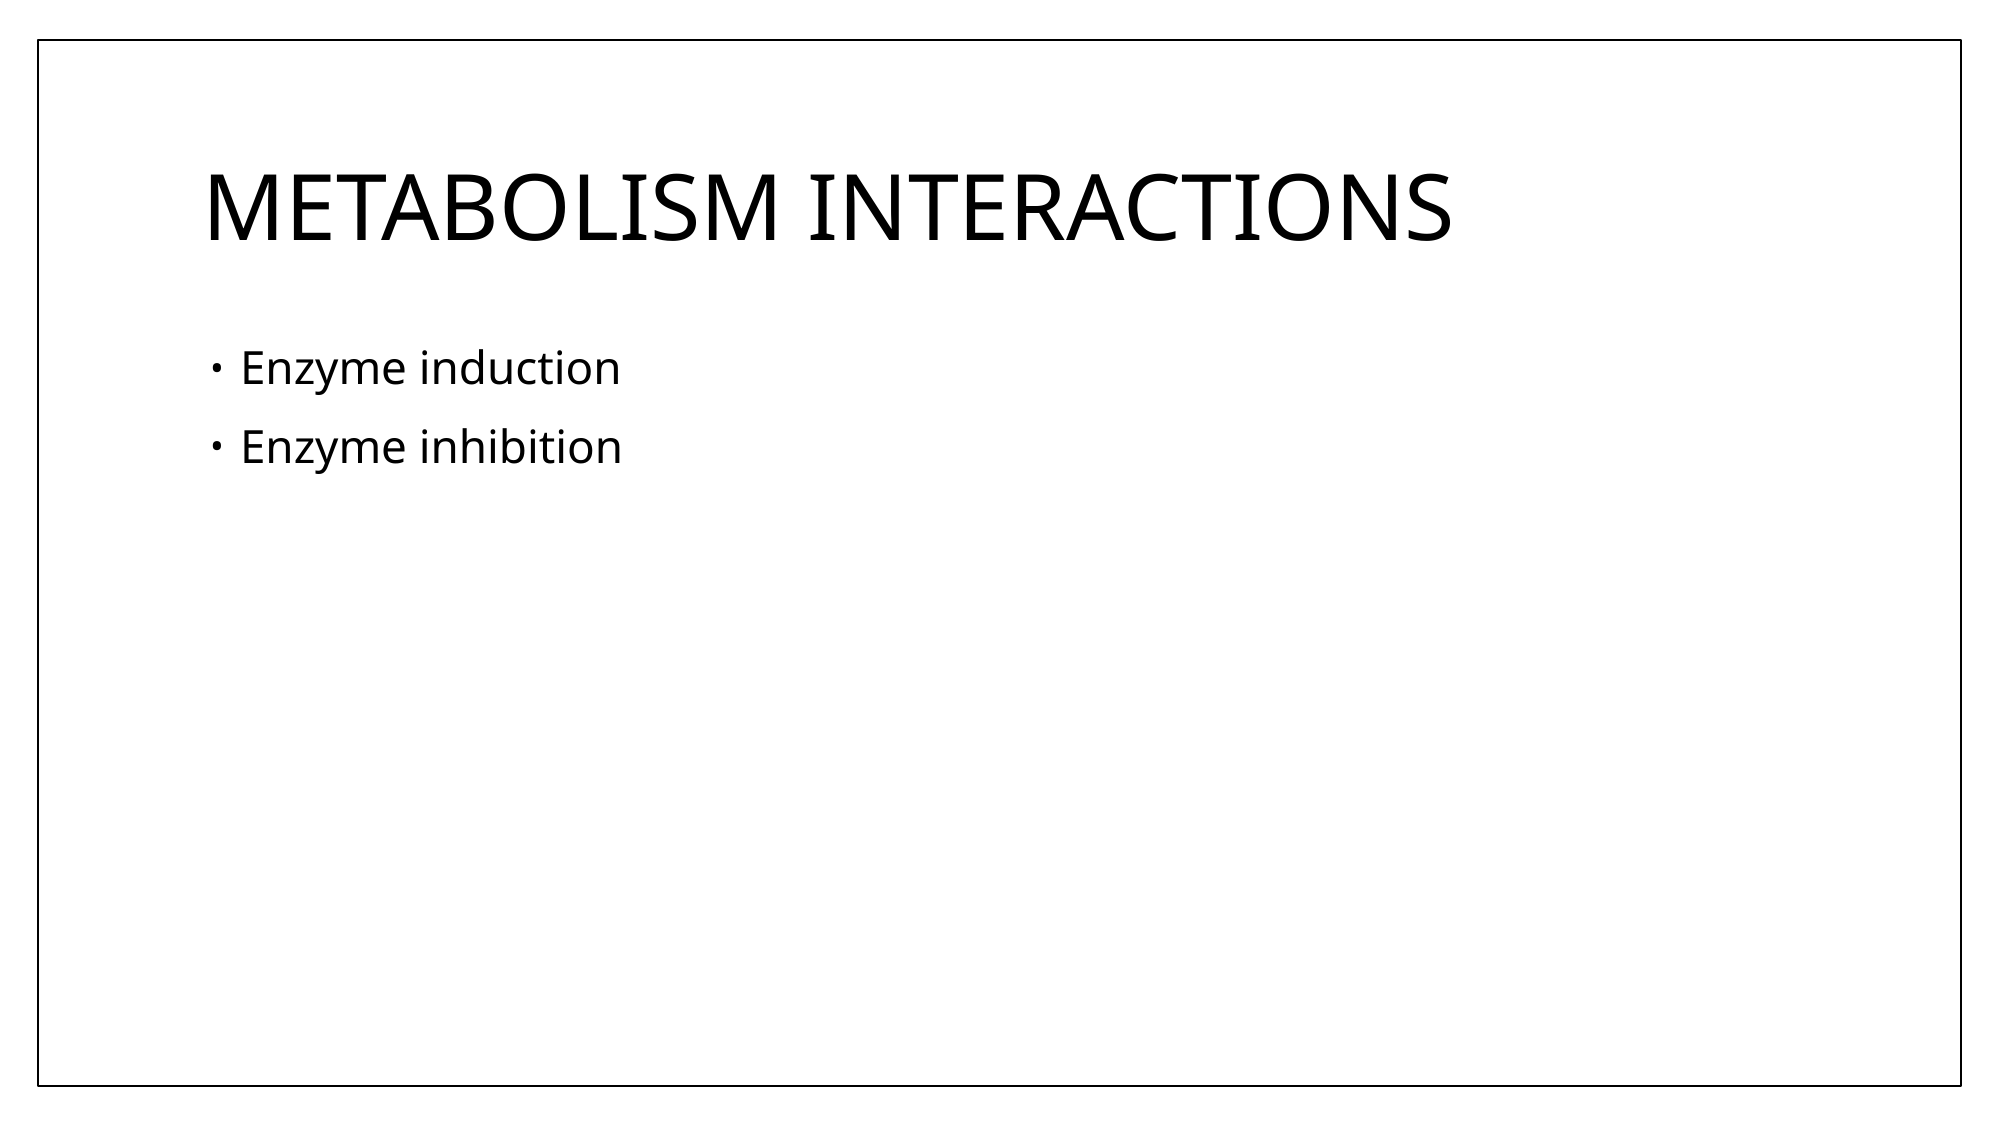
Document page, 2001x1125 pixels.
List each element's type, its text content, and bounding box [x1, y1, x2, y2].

list Enzyme induction Enzyme inhibition [187, 337, 1808, 1000]
title METABOLISM INTERACTIONS [187, 99, 1808, 323]
